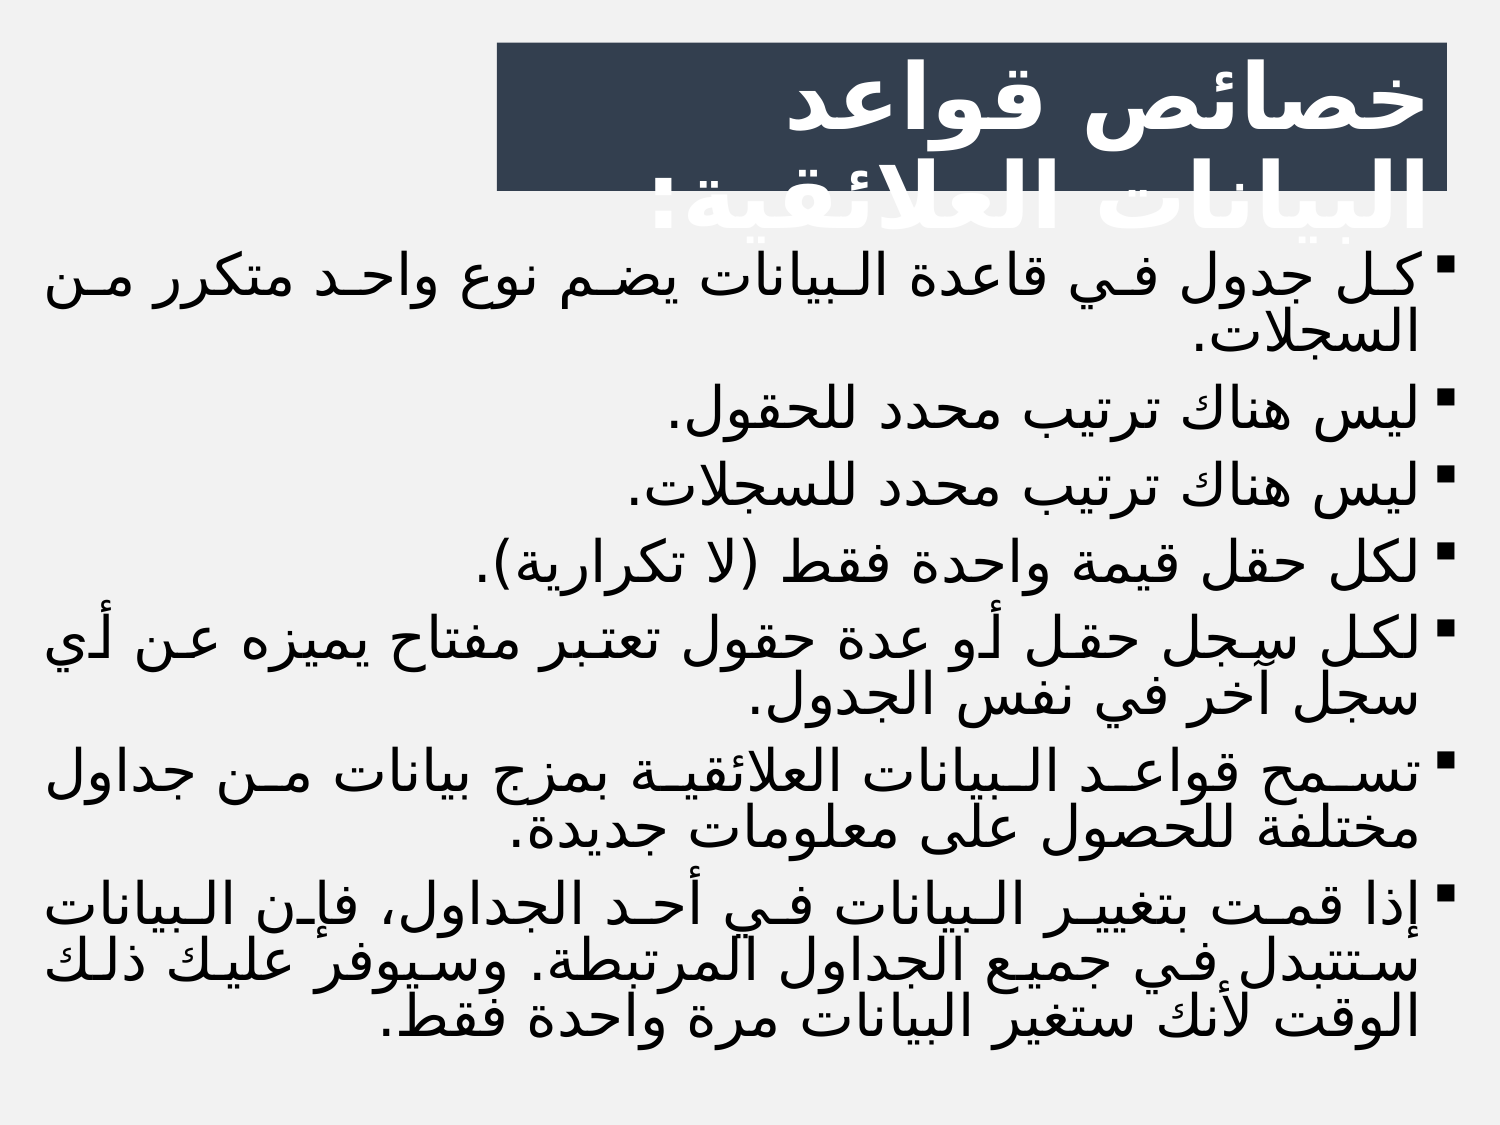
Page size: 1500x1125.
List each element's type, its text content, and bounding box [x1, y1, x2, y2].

text_box كل جدول في قاعدة البيانات يضم نوع واحد متكرر من السجلات. ليس هناك ترتيب محدد للحقول. ليس هناك ترتيب محدد للسجلات. لكل حقل قيمة واحدة فقط (لا تكرارية). لكل سجل حقل أو عدة حقول تعتبر مفتاح يميزه عن أي سجل آخر في نفس الجدول. تسمح قواعد البيانات العلائقية بمزج بيانات من جداول مختلفة للحصول على معلومات جديدة. إذا قمت بتغيير البيانات في أحد الجداول، فإن البيانات ستتبدل في جميع الجداول المرتبطة. وسيوفر عليك ذلك الوقت لأنك ستغير البيانات مرة واحدة فقط. [29, 243, 1475, 1125]
text_box خصائص قواعد البيانات العلائقية: [496, 42, 1447, 191]
